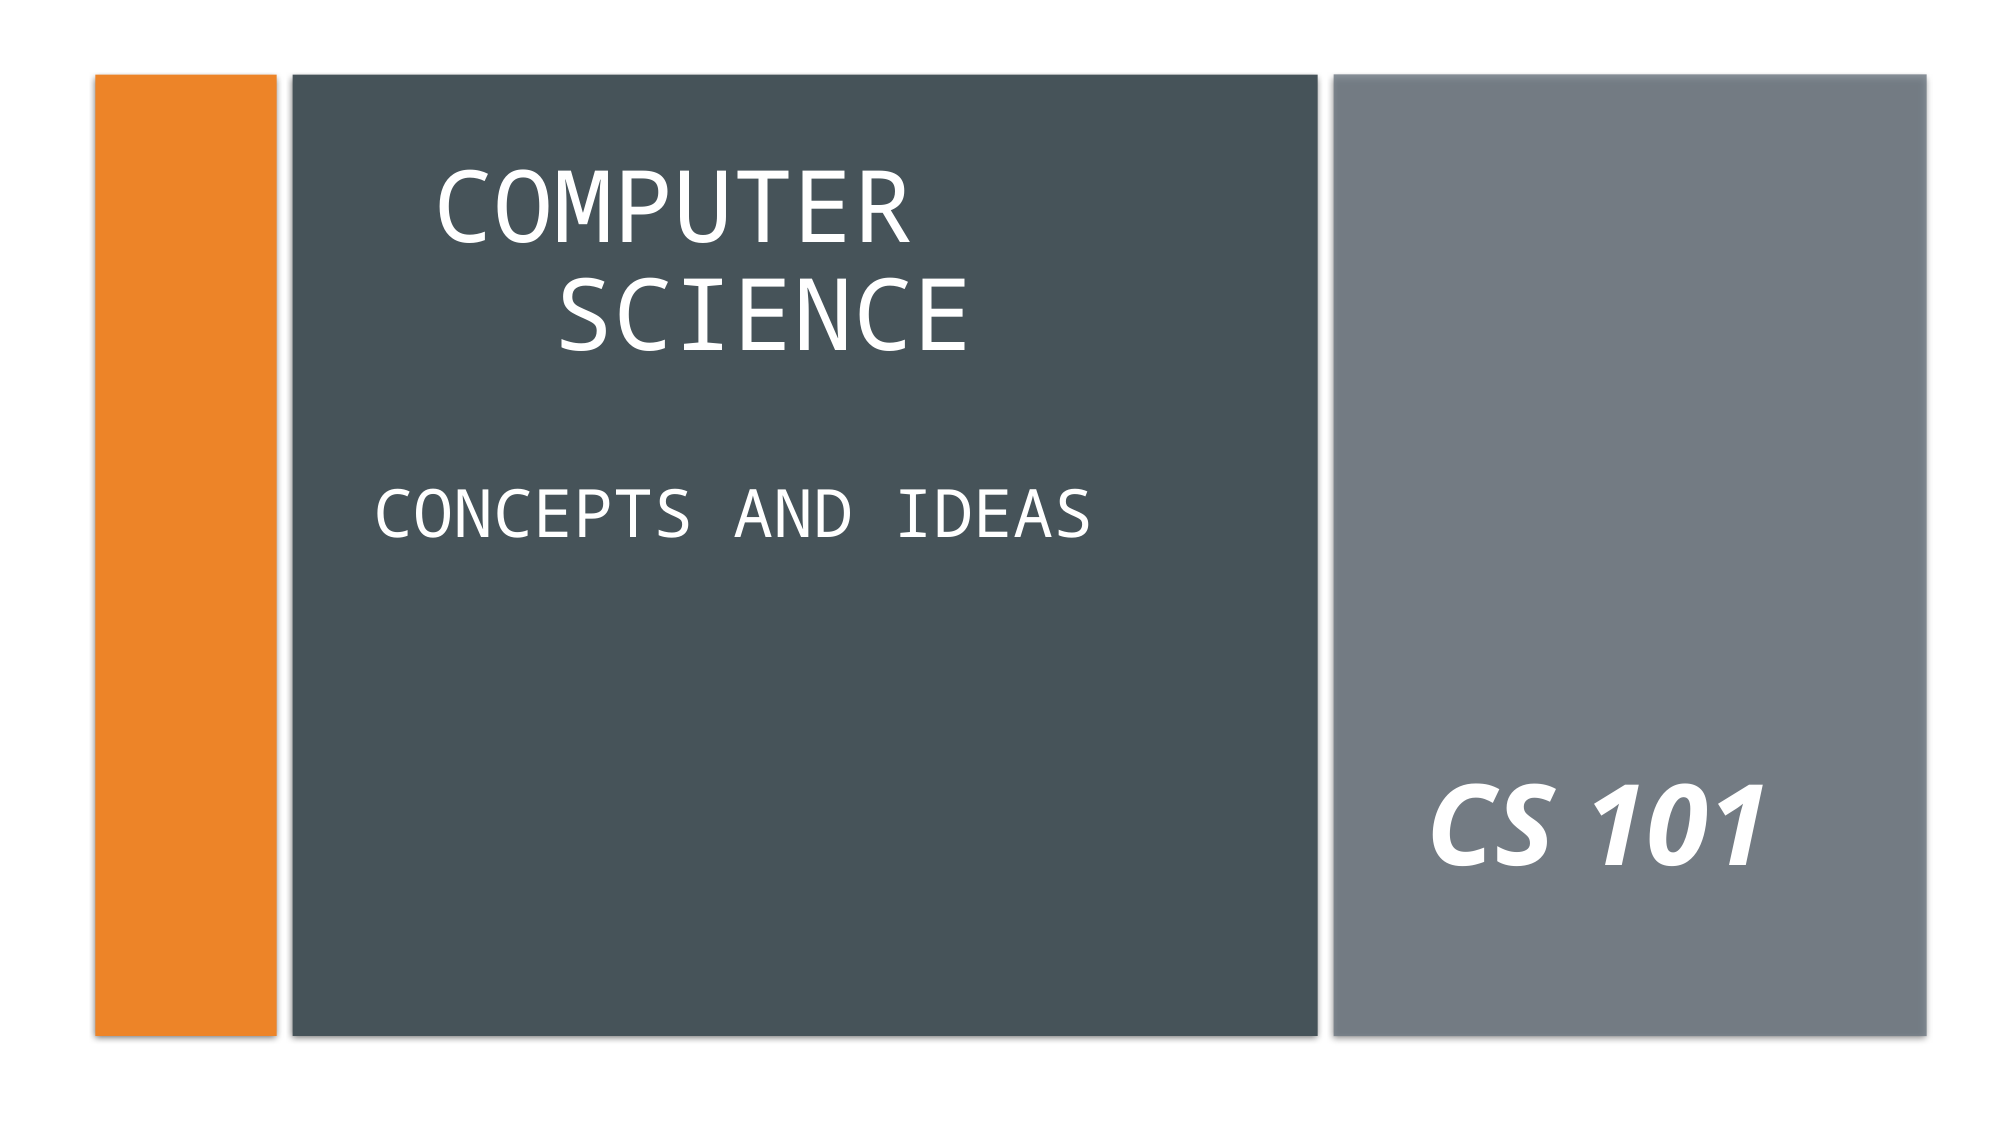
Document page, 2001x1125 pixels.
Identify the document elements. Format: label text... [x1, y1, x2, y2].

subtitle CS 101 [1411, 652, 1880, 962]
title computer Science Concepts and Ideas [358, 138, 1167, 571]
text_box [1333, 73, 1928, 1037]
text_box [0, 0, 2000, 1125]
text_box [94, 74, 278, 1037]
text_box [292, 74, 1319, 1037]
